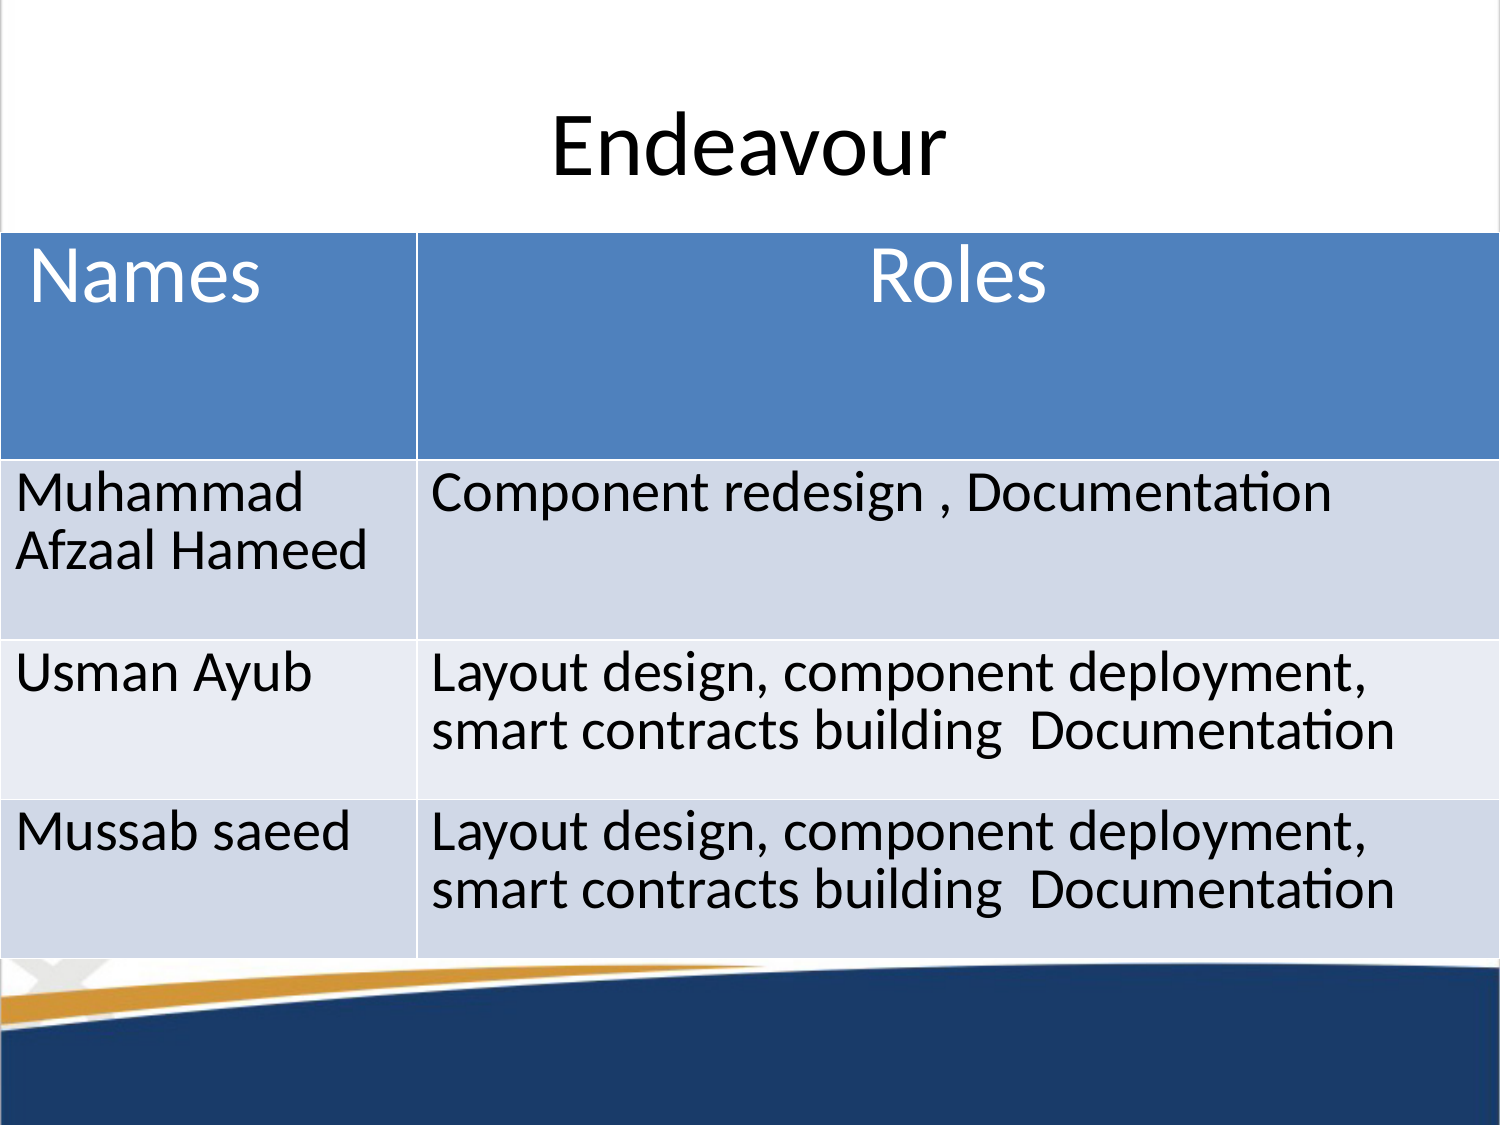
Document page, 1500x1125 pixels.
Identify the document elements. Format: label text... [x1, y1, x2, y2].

table_header Names [1, 233, 416, 459]
table_cell Usman Ayub [1, 641, 416, 799]
table_cell Layout design, component deployment, smart contracts building Documentation [418, 800, 1499, 958]
picture [0, 959, 1500, 1125]
table_cell Mussab saeed [1, 800, 416, 958]
table_cell Muhammad Afzaal Hameed [1, 461, 416, 639]
table_cell Layout design, component deployment, smart contracts building Documentation [418, 641, 1499, 799]
picture [0, 0, 1500, 232]
title Endeavour [75, 45, 1425, 232]
table_header Roles [418, 233, 1499, 459]
table_cell Component redesign , Documentation [418, 461, 1499, 639]
